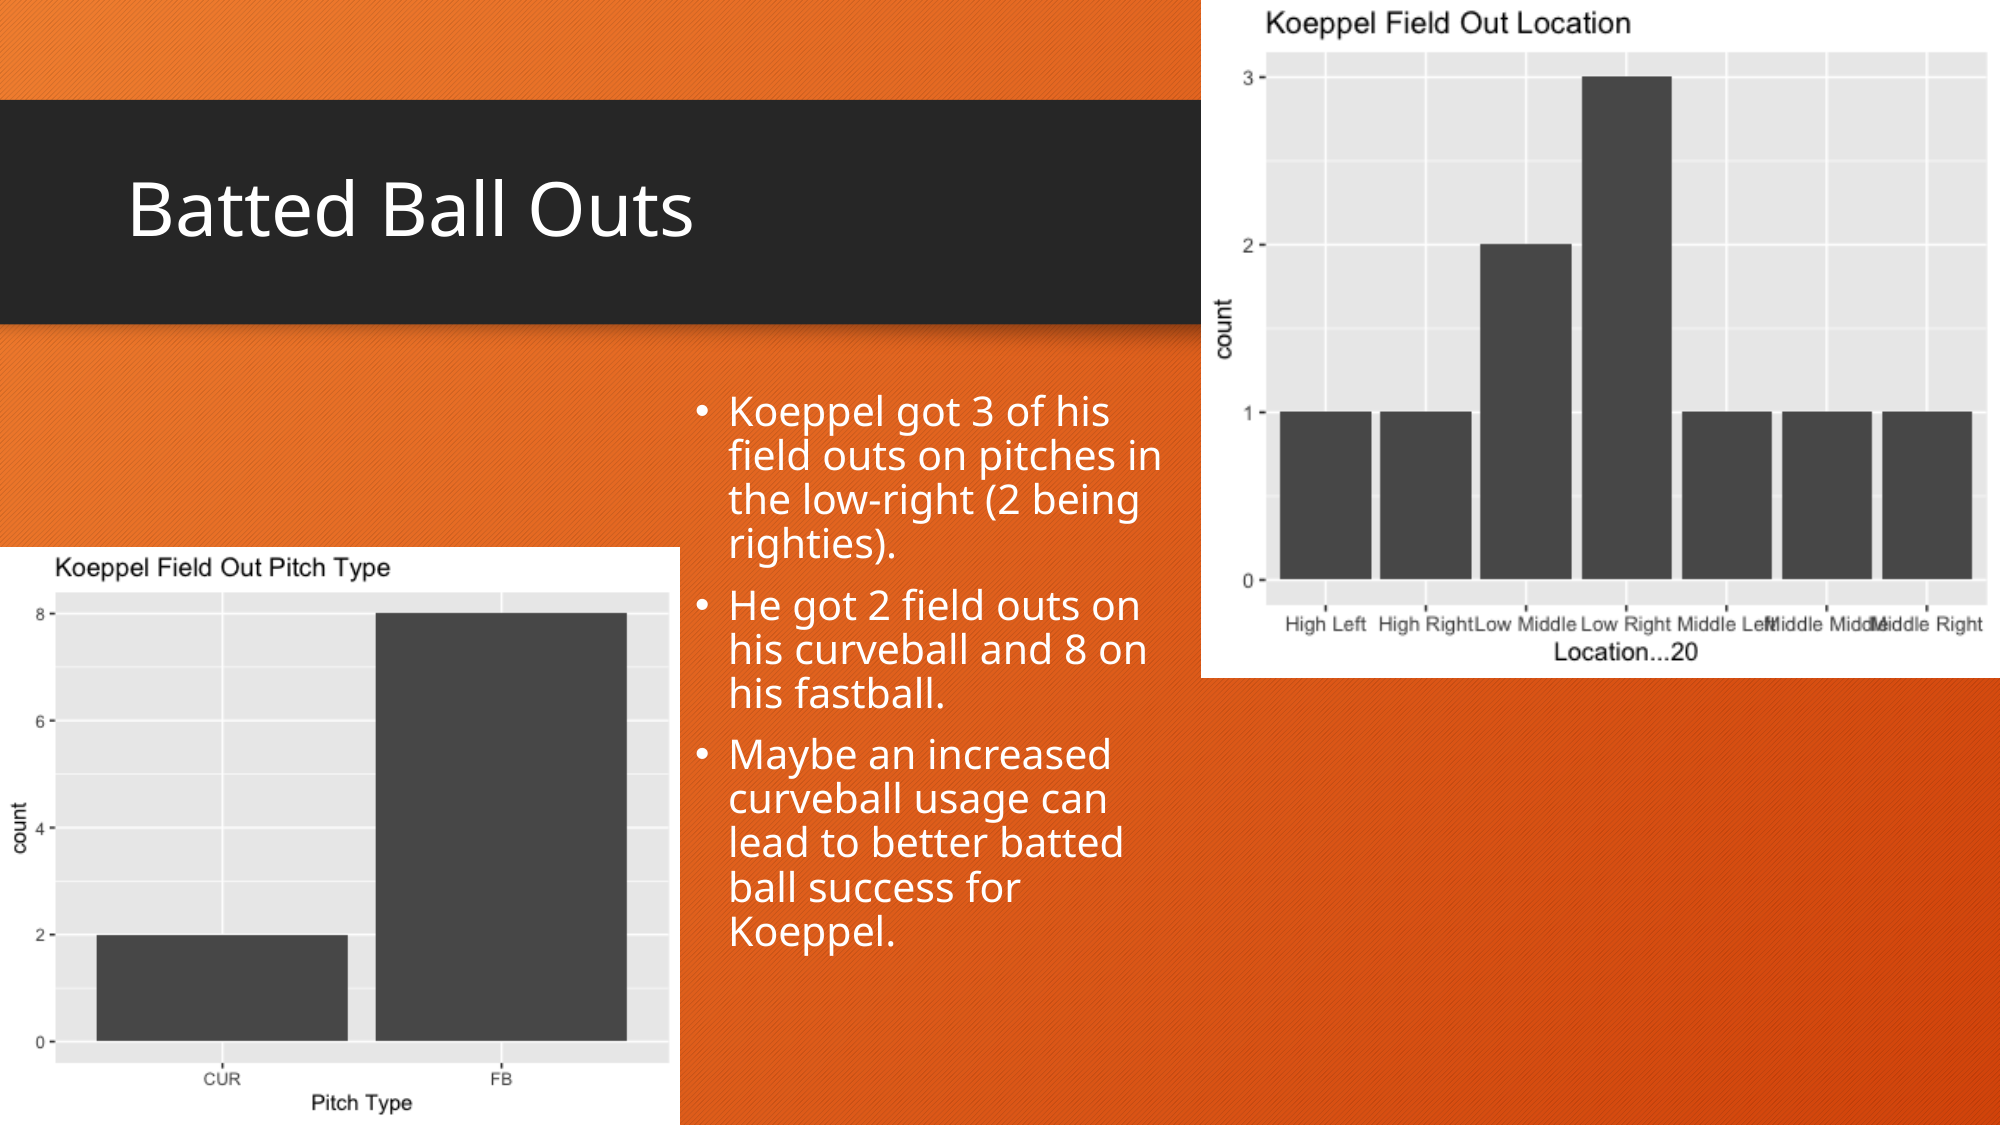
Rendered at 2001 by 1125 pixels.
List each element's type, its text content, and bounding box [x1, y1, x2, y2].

title Batted Ball Outs [111, 123, 1201, 301]
list Koeppel got 3 of his field outs on pitches in the low-right (2 being righties). He got 2 field outs on his curveball and 8 on his fastball. Maybe an increased curveball usage can lead to better batted ball success for Koeppel. [680, 383, 1202, 974]
picture [0, 547, 681, 1125]
picture [0, 0, 2000, 678]
